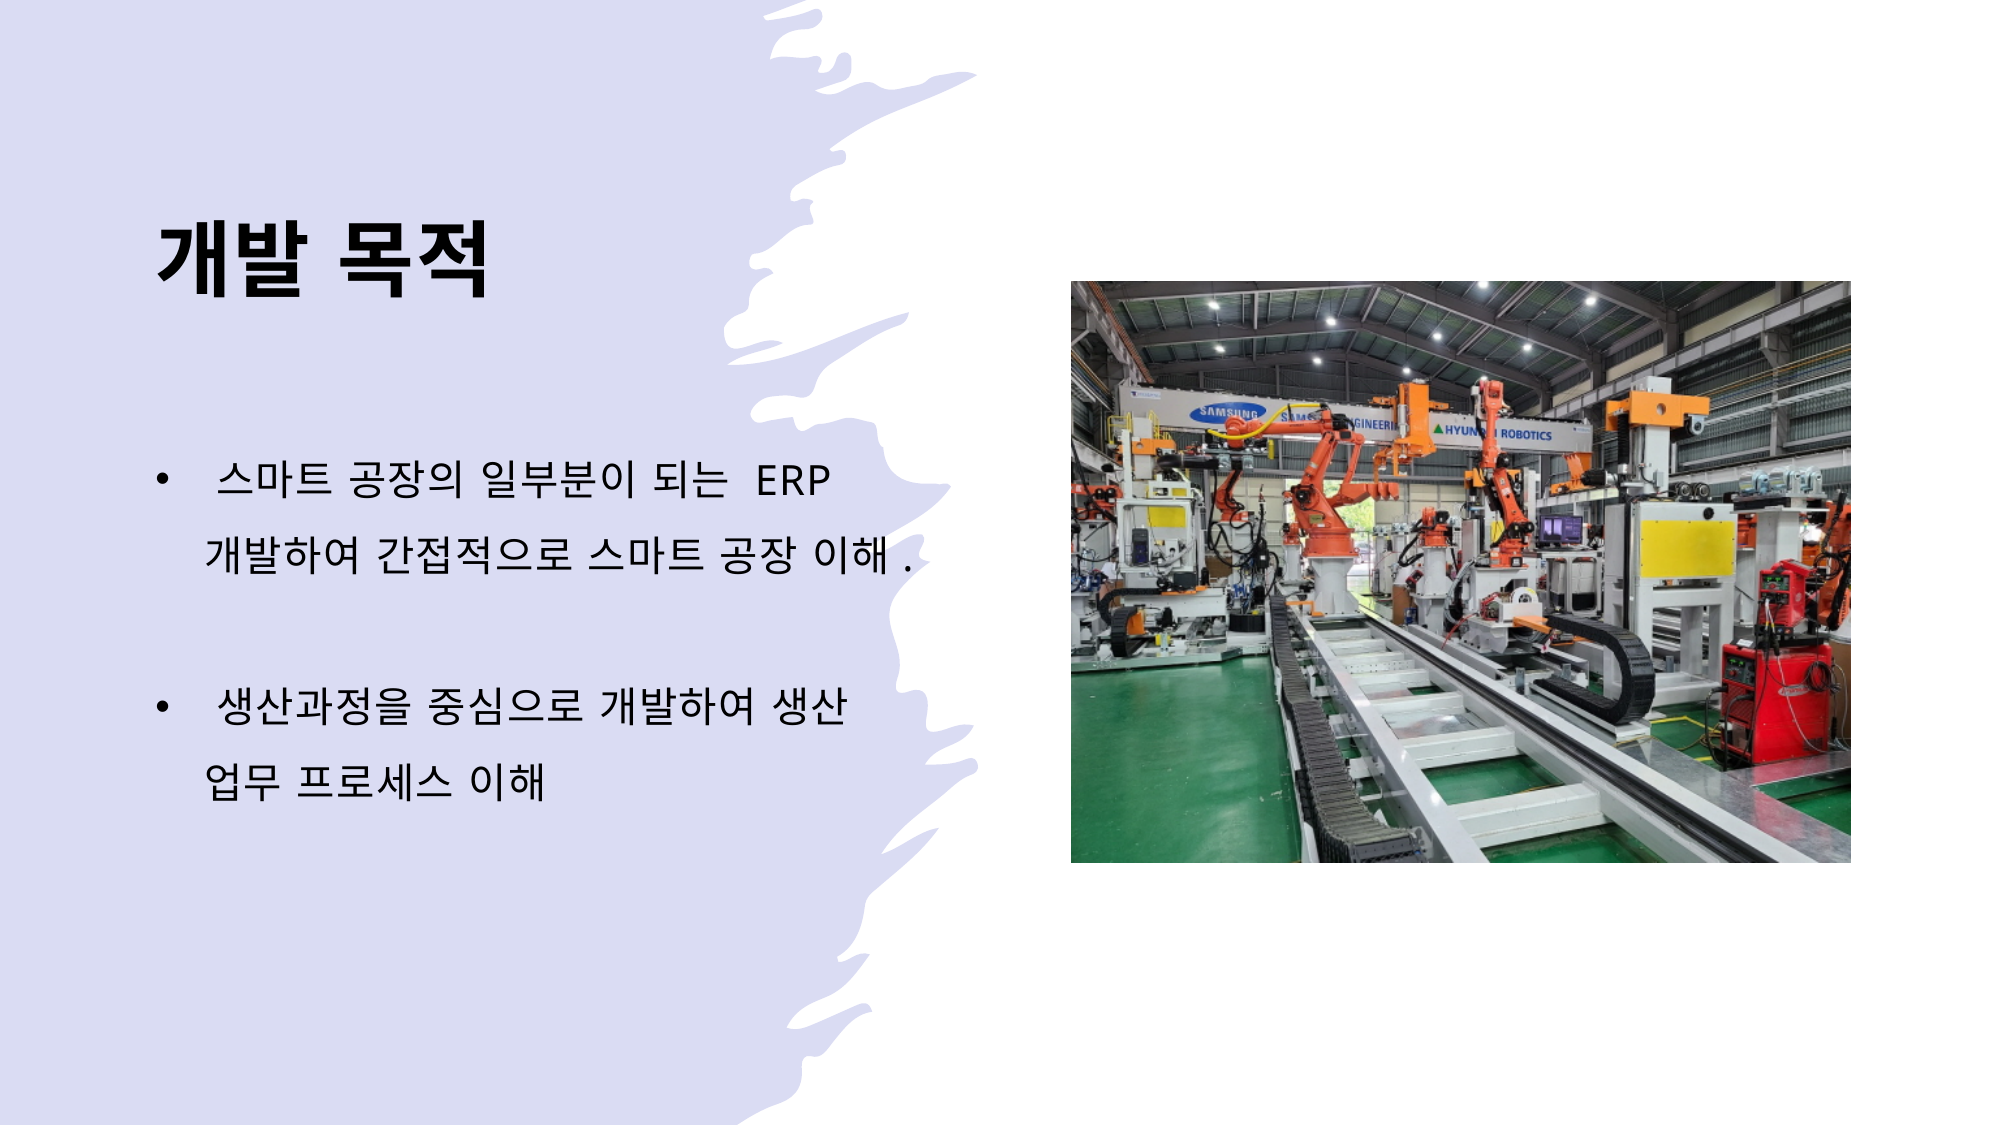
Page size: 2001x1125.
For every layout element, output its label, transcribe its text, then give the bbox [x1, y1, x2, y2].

text_box [0, 0, 980, 1125]
text_box [741, 0, 2000, 1125]
list 스마트 공장의 일부분이 되는 ERP 개발하여 간접적으로 스마트 공장 이해. 생산과정을 중심으로 개발하여 생산 업무 프로세스 이해 [137, 430, 1005, 1014]
picture [1071, 281, 1851, 863]
title 개발 목적 [137, 105, 776, 401]
